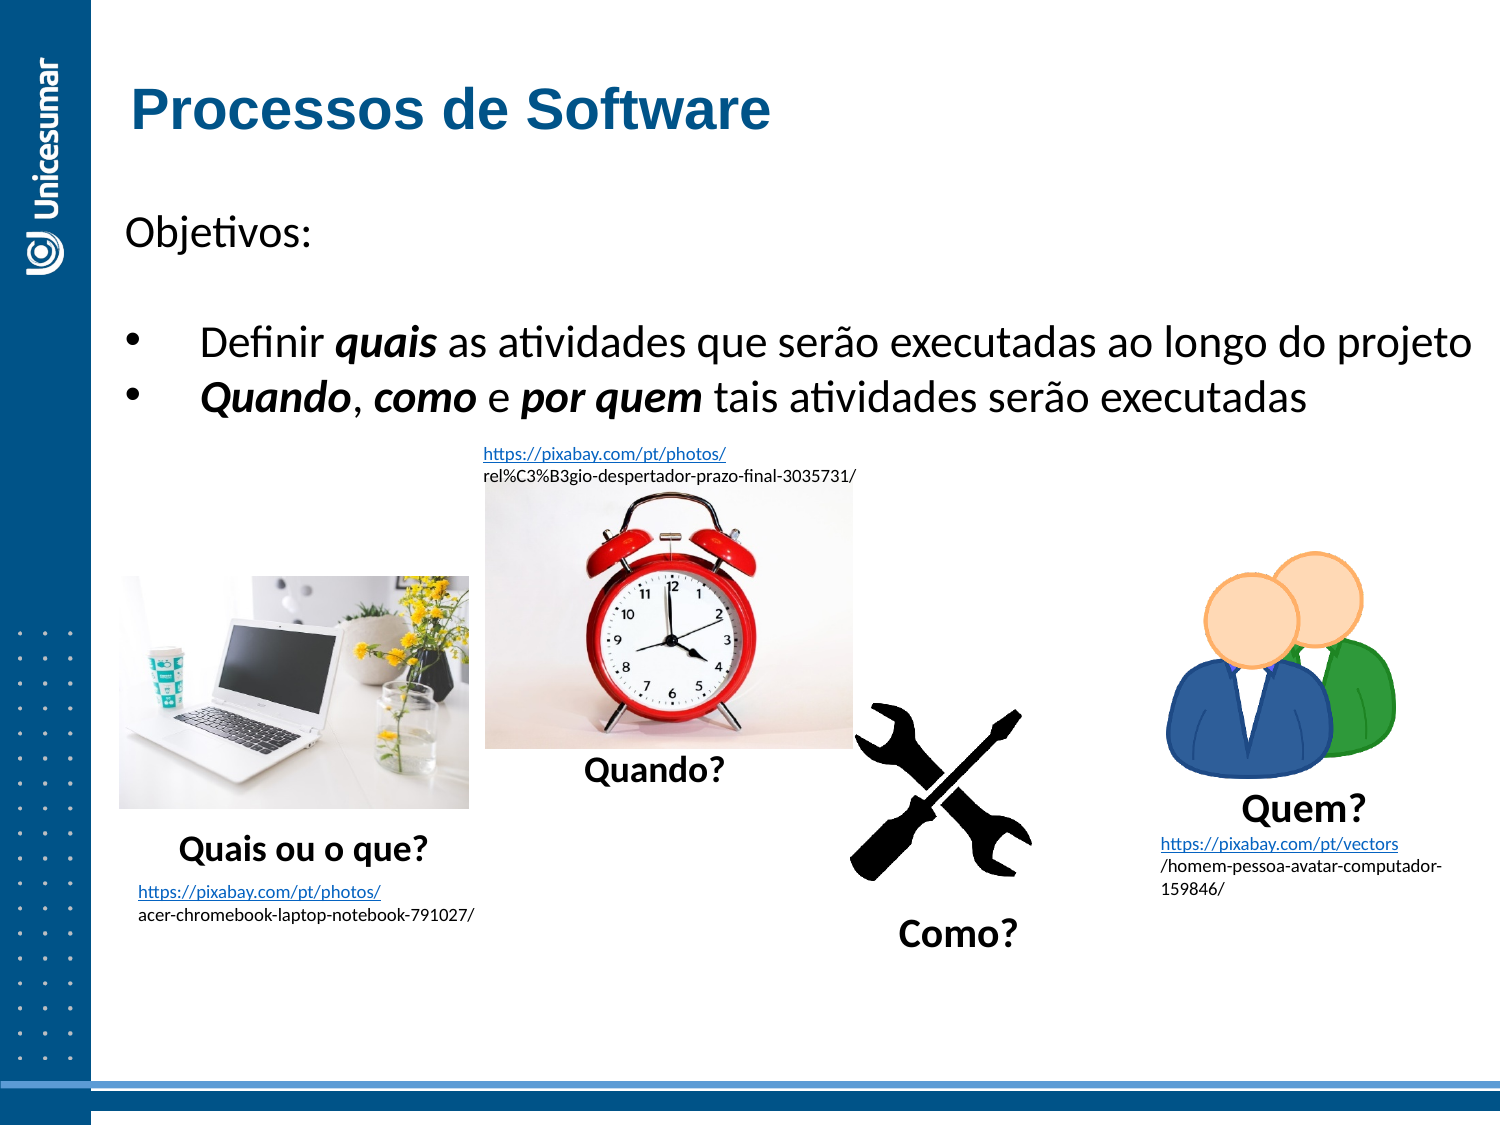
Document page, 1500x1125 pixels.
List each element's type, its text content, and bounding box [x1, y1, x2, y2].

text_box https://pixabay.com/pt/photos/ acer-chromebook-laptop-notebook-791027/ [123, 872, 874, 933]
text_box Como? [837, 898, 1080, 963]
text_box Quando? [569, 750, 742, 798]
text_box https://pixabay.com/pt/photos/ rel%C3%B3gio-despertador-prazo-final-3035731/ [468, 434, 1219, 494]
text_box https://pixabay.com/pt/vectors /homem-pessoa-avatar-computador-159846/ [1145, 824, 1500, 907]
picture [1166, 551, 1396, 779]
list Processos de Software [115, 62, 1447, 159]
text_box Quem? [1180, 772, 1429, 824]
text_box Quais ou o que? [164, 816, 445, 872]
picture [485, 478, 1032, 881]
picture [119, 576, 469, 809]
picture [27, 58, 64, 275]
picture [18, 631, 83, 1060]
text_box Objetivos: Definir quais as atividades que serão executadas ao longo do projeto Quando, como e por quem tais atividades serão executadas [110, 194, 1500, 484]
